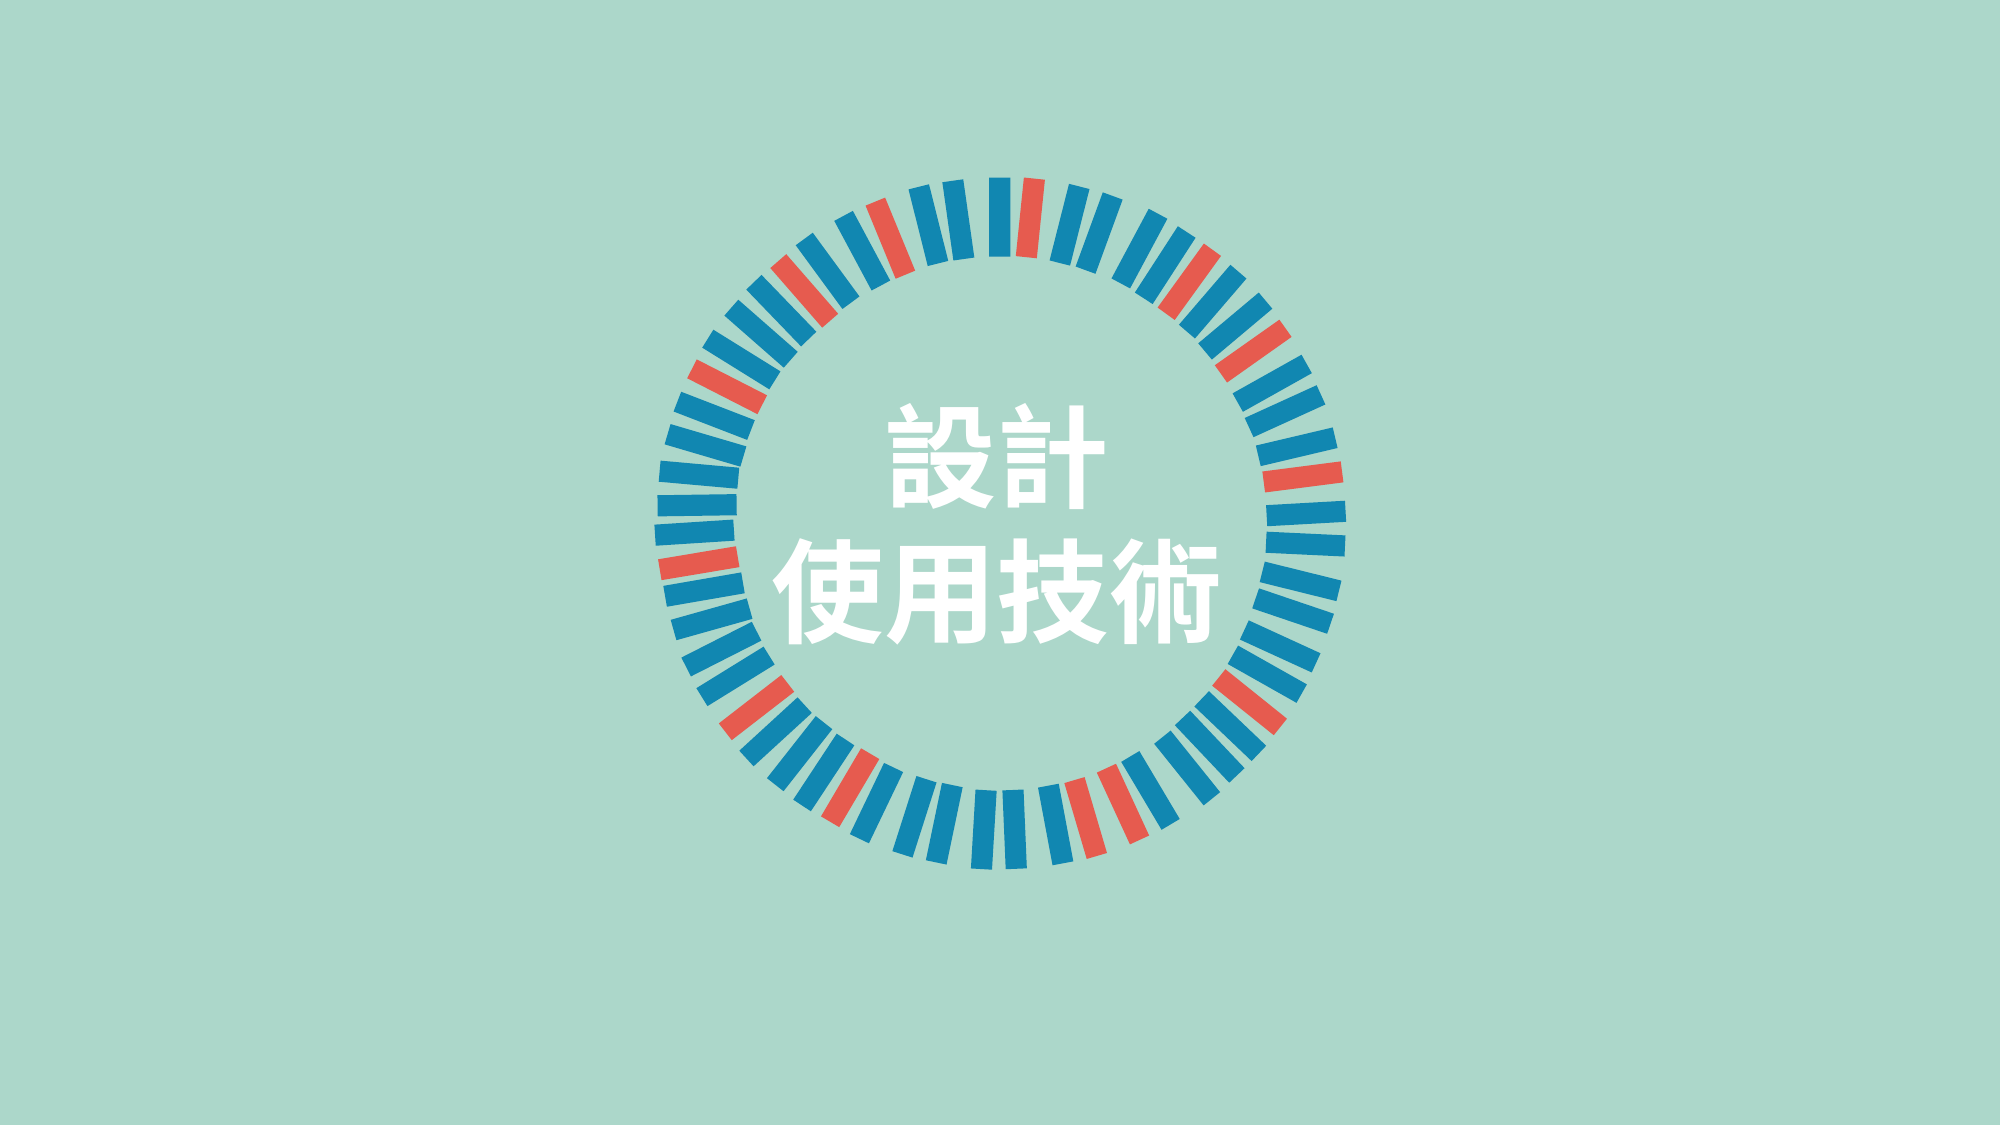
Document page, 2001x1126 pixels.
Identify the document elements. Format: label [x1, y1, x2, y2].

text_box [417, 177, 1577, 870]
